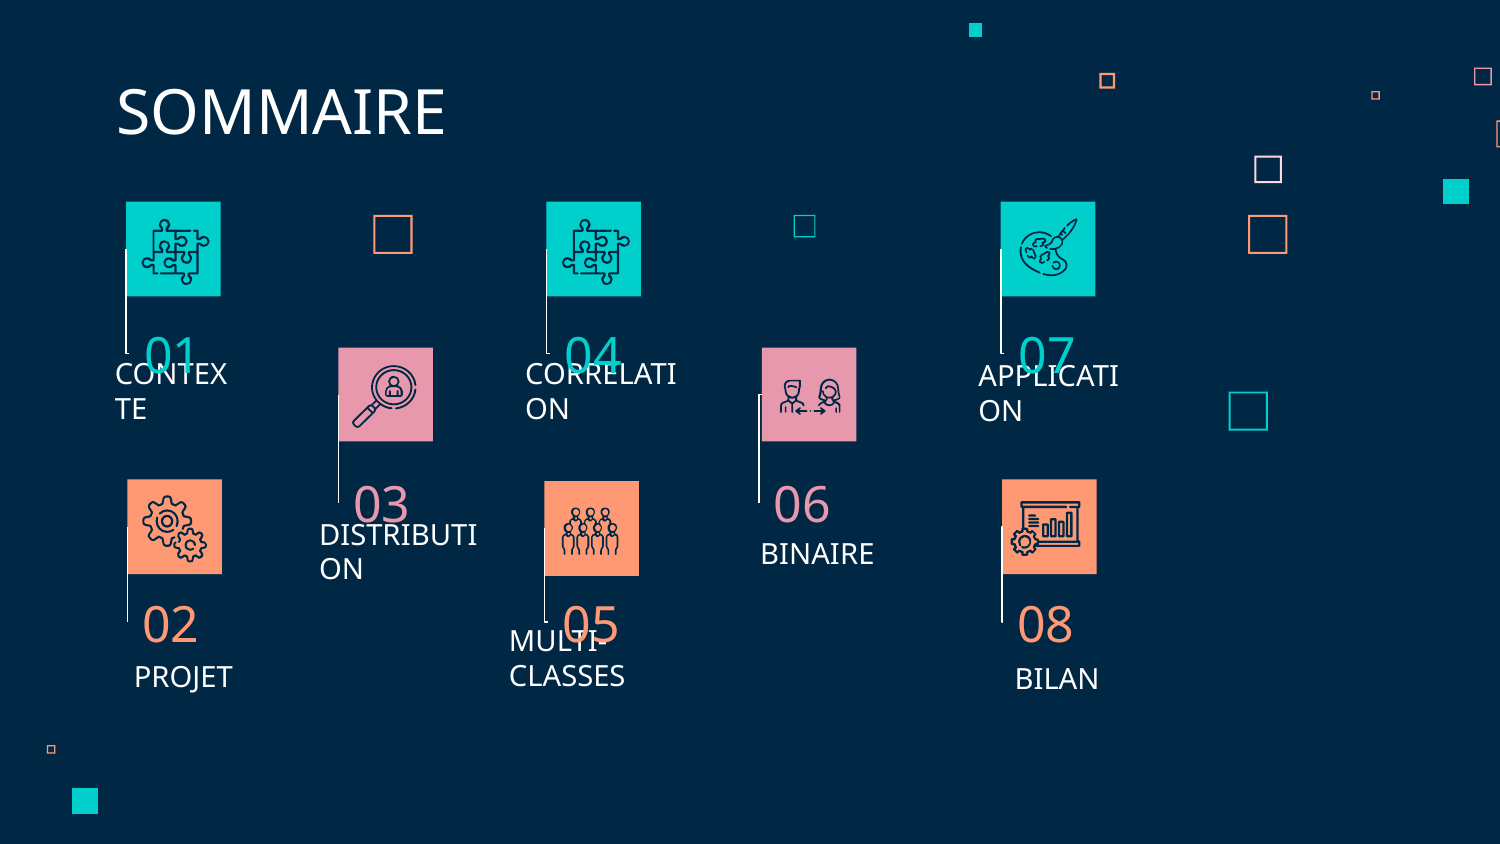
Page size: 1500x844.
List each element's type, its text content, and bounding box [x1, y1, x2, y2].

title DISTRIBUTION [304, 539, 500, 601]
text_box CORRELATION [510, 384, 703, 441]
text_box BILAN [999, 655, 1185, 711]
text_box [127, 479, 222, 575]
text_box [1018, 218, 1078, 277]
text_box MULTI-CLASSES [493, 652, 719, 708]
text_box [779, 378, 842, 416]
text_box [1010, 500, 1081, 557]
text_box BINAIRE [745, 523, 899, 586]
text_box [544, 481, 639, 576]
text_box [1248, 214, 1288, 254]
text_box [758, 394, 763, 504]
text_box 06 [758, 471, 854, 535]
text_box [141, 218, 210, 286]
text_box [561, 218, 631, 286]
title 01 [129, 306, 218, 401]
text_box [1002, 479, 1097, 575]
text_box 07 [1003, 306, 1093, 401]
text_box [142, 495, 208, 563]
text_box 04 [549, 306, 638, 401]
text_box [561, 507, 619, 556]
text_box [351, 364, 417, 429]
text_box 05 [547, 588, 643, 656]
text_box [373, 214, 413, 254]
text_box [793, 214, 816, 238]
text_box [1000, 201, 1096, 297]
text_box [546, 201, 641, 297]
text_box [546, 248, 550, 354]
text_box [1000, 248, 1005, 354]
text_box APPLICATION [963, 385, 1139, 442]
text_box [1228, 391, 1268, 431]
title 02 [127, 588, 222, 656]
title CONTEXTE [99, 384, 252, 441]
title SOMMAIRE [101, 67, 853, 163]
title 03 [338, 471, 433, 535]
text_box [338, 347, 433, 442]
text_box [543, 528, 548, 623]
text_box [761, 347, 857, 442]
title PROJET [118, 654, 251, 709]
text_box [125, 248, 130, 354]
text_box [126, 201, 221, 297]
text_box 08 [1002, 588, 1097, 656]
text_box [1001, 526, 1005, 623]
